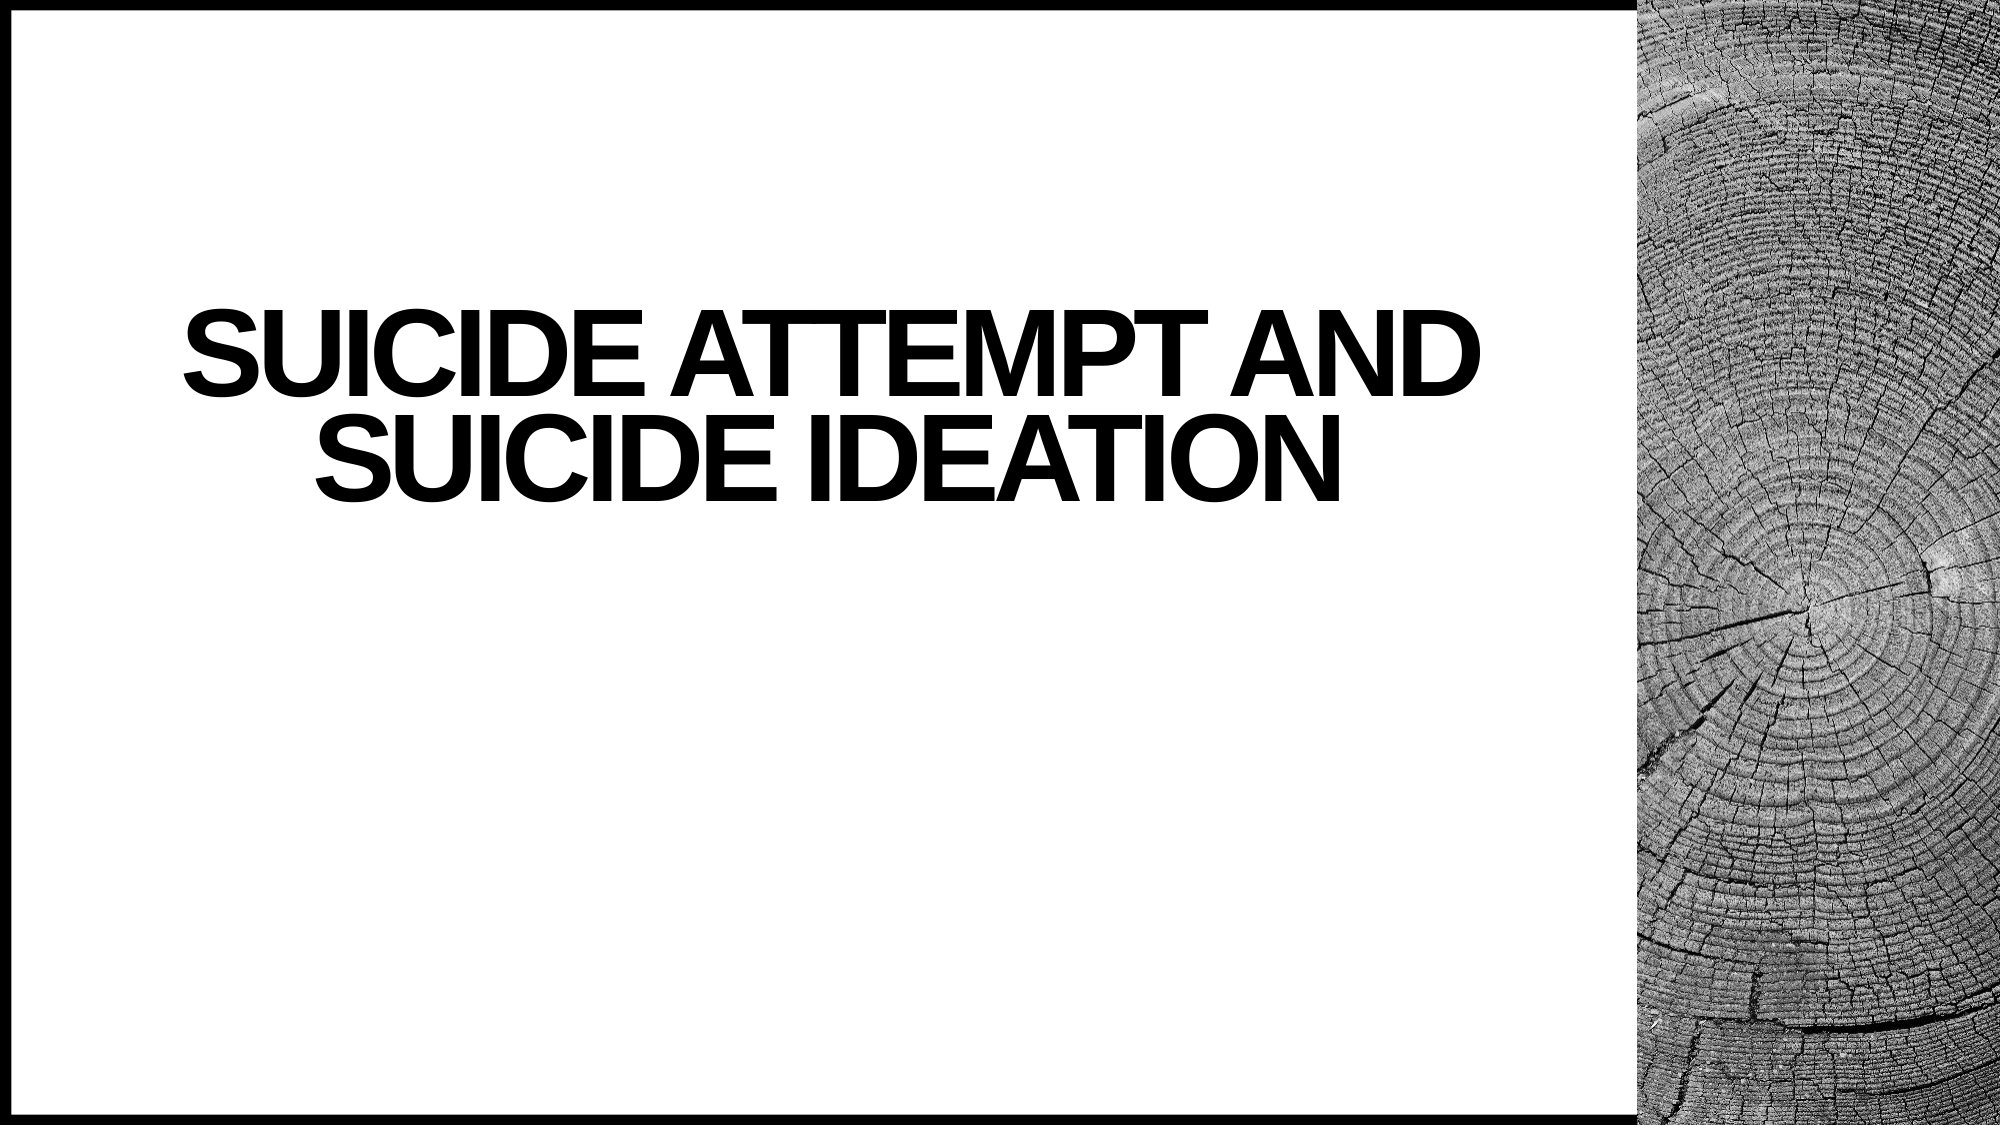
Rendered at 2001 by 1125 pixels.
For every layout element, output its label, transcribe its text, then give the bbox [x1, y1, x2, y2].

picture [1637, 0, 2000, 1125]
title SUICIDE ATTEMPT AND SUICIDE IDEATION [53, 251, 1607, 526]
